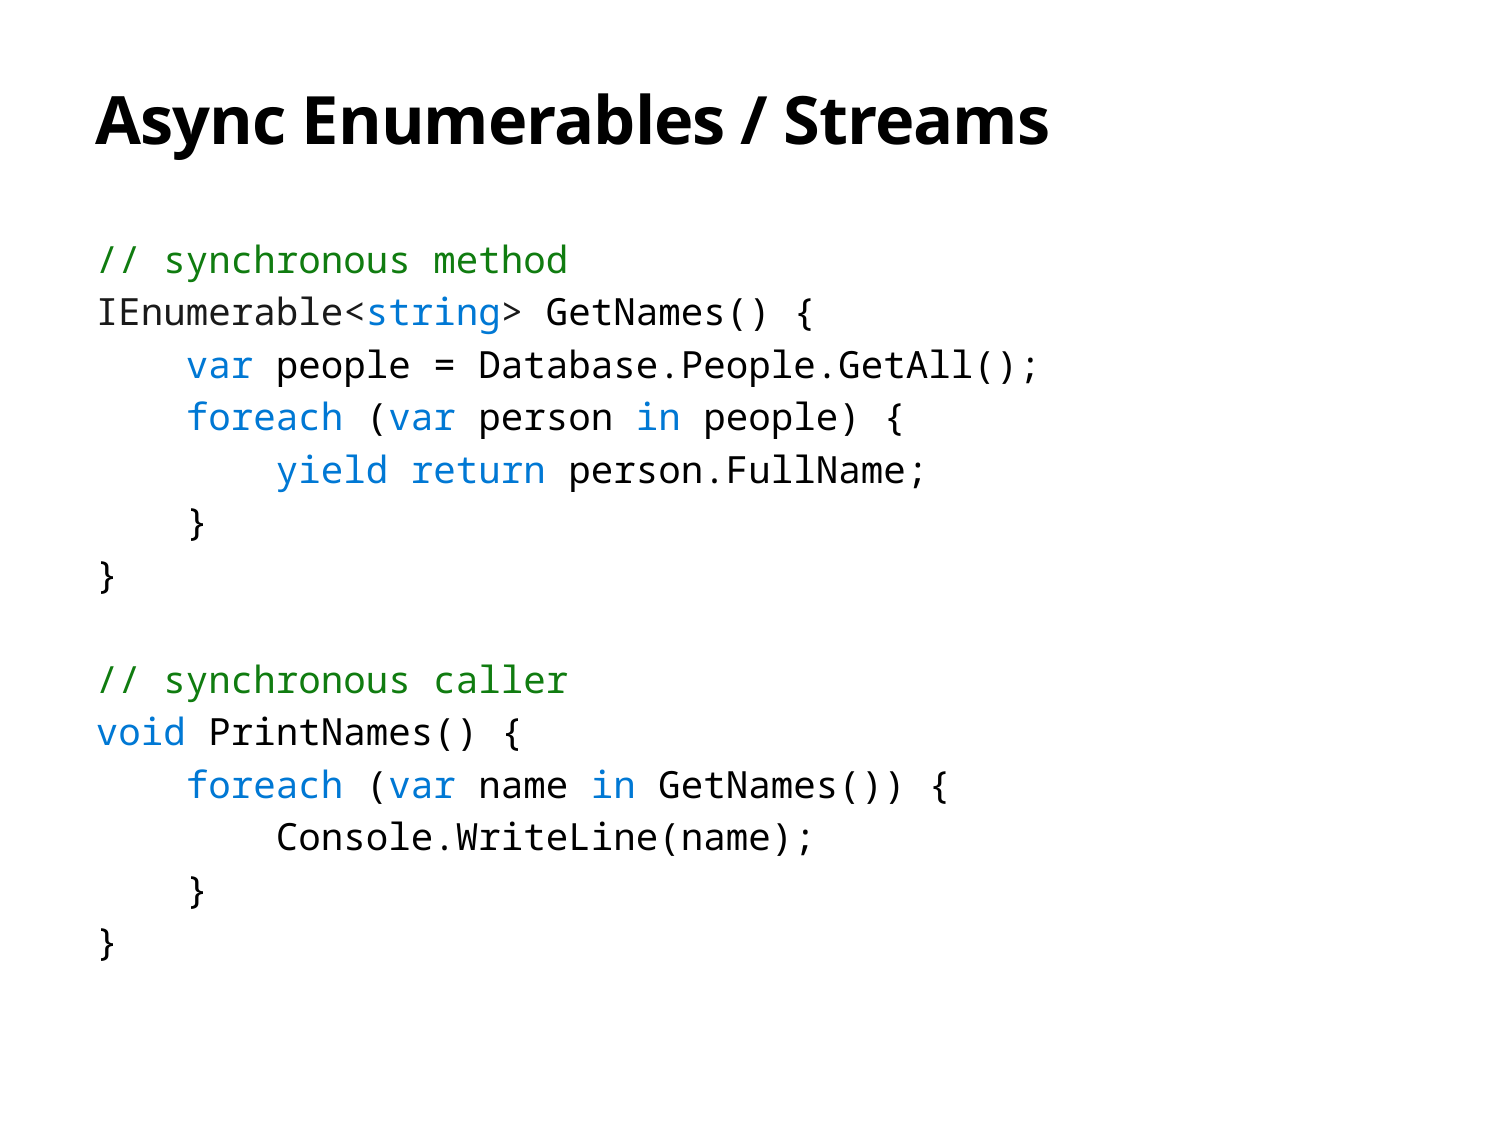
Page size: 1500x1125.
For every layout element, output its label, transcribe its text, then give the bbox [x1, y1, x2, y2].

list // synchronous method IEnumerable<string> GetNames() { var people = Database.People.GetAll(); foreach (var person in people) { yield return person.FullName; } } // synchronous caller void PrintNames() { foreach (var name in GetNames()) { Console.WriteLine(name); } } [95, 235, 1404, 990]
title Async Enumerables / Streams [95, 78, 1404, 159]
